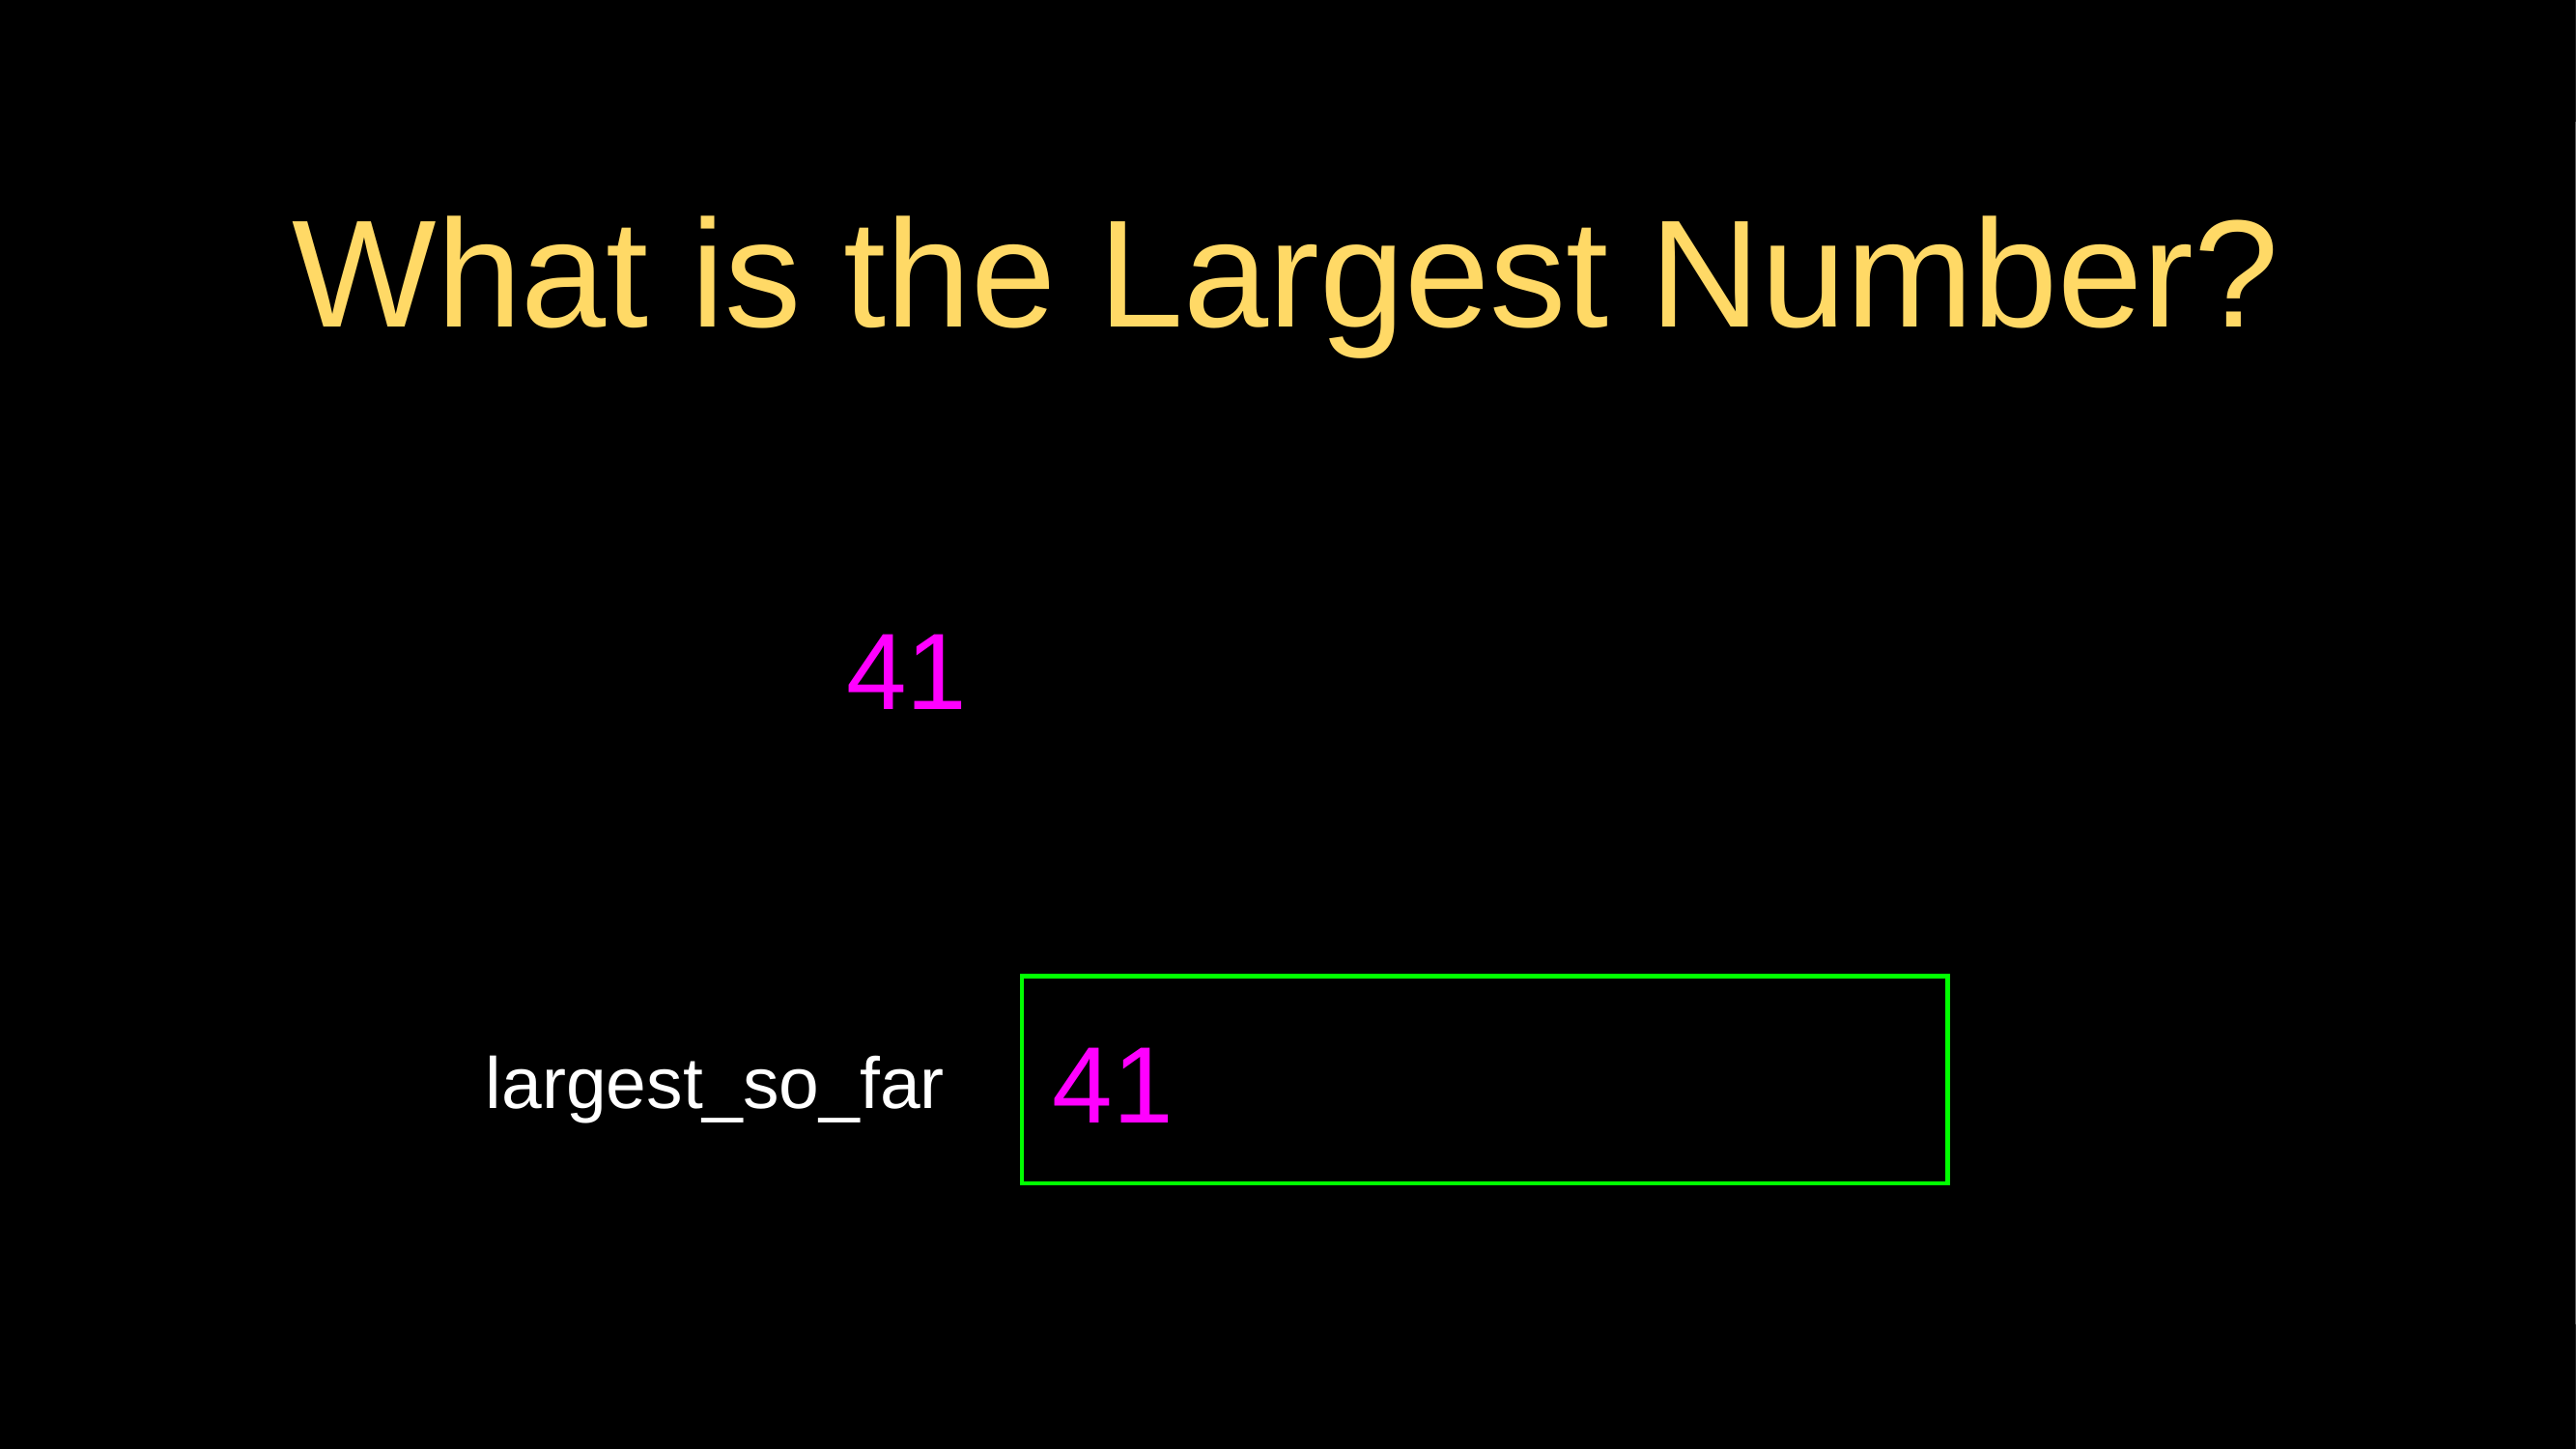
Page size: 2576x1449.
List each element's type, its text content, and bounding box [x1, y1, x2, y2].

text_box 41 [846, 572, 1006, 759]
text_box largest_so_far [450, 1030, 980, 1129]
text_box 41 [1052, 991, 1388, 1168]
text_box [1022, 976, 1948, 1183]
title What is the Largest Number? [183, 129, 2391, 403]
